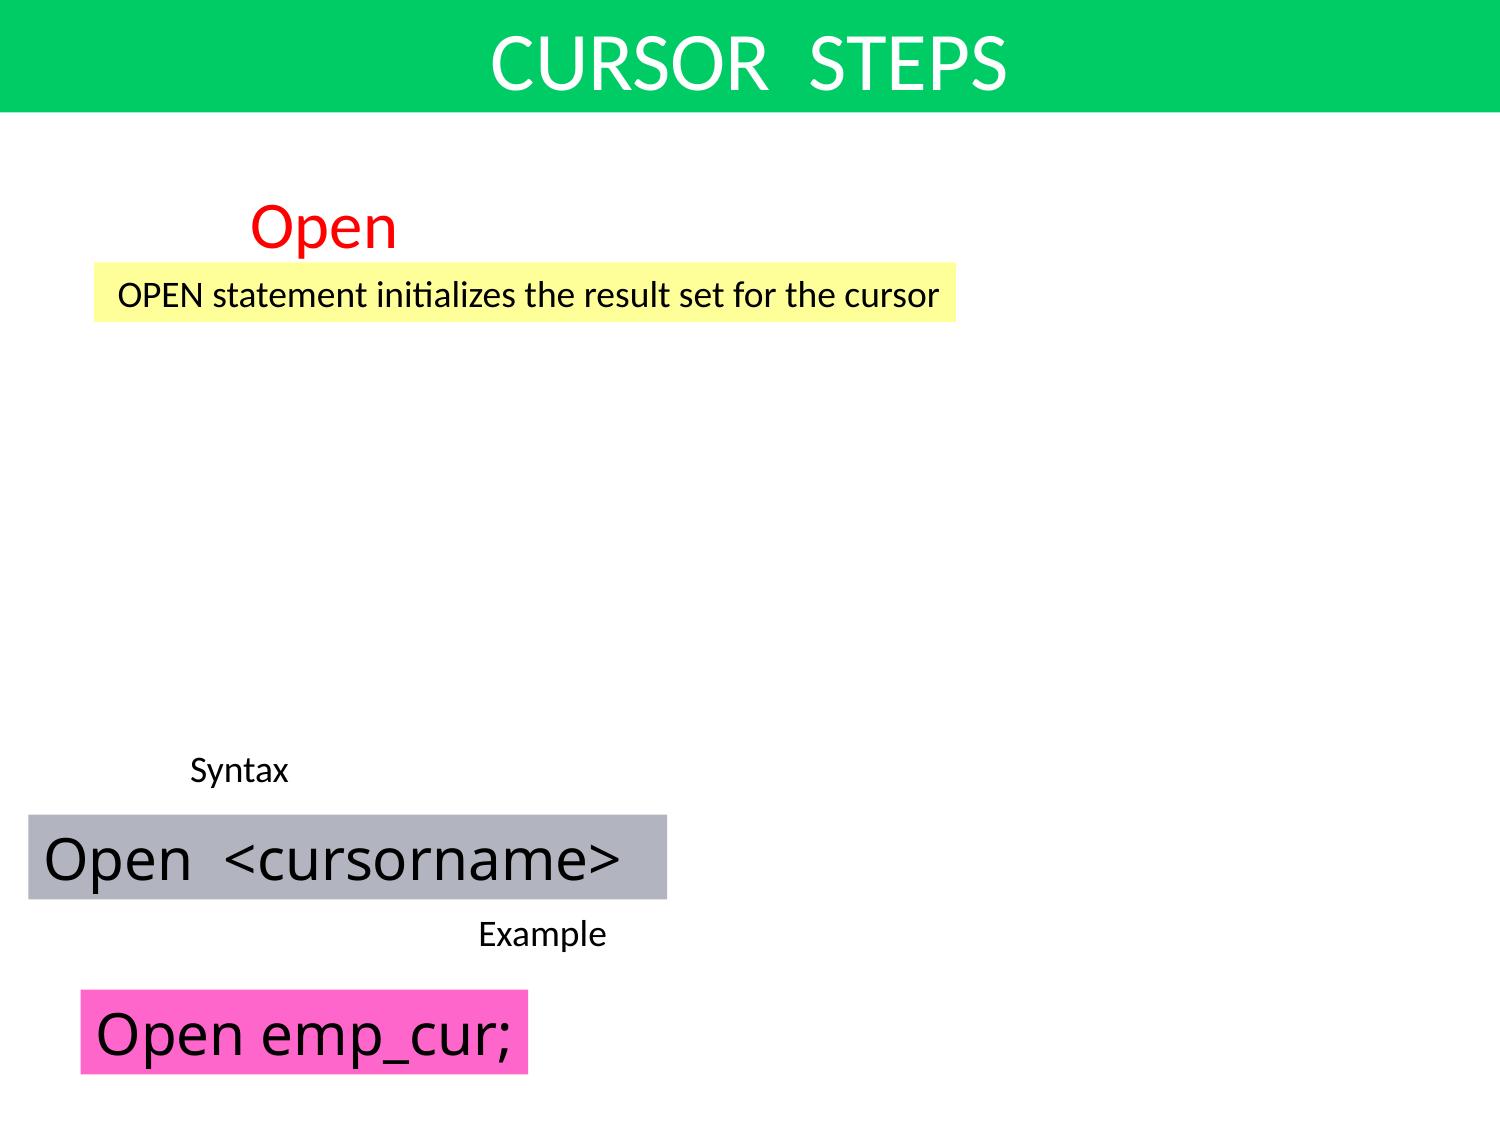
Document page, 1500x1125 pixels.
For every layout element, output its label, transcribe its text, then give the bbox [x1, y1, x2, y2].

text_box Syntax [175, 737, 304, 798]
text_box Example [463, 901, 623, 962]
text_box OPEN statement initializes the result set for the cursor [94, 262, 956, 323]
text_box CURSOR STEPS [0, 0, 1500, 113]
text_box Open <cursorname> [28, 814, 668, 900]
text_box Open [86, 174, 429, 270]
text_box Open emp_cur; [80, 989, 529, 1075]
